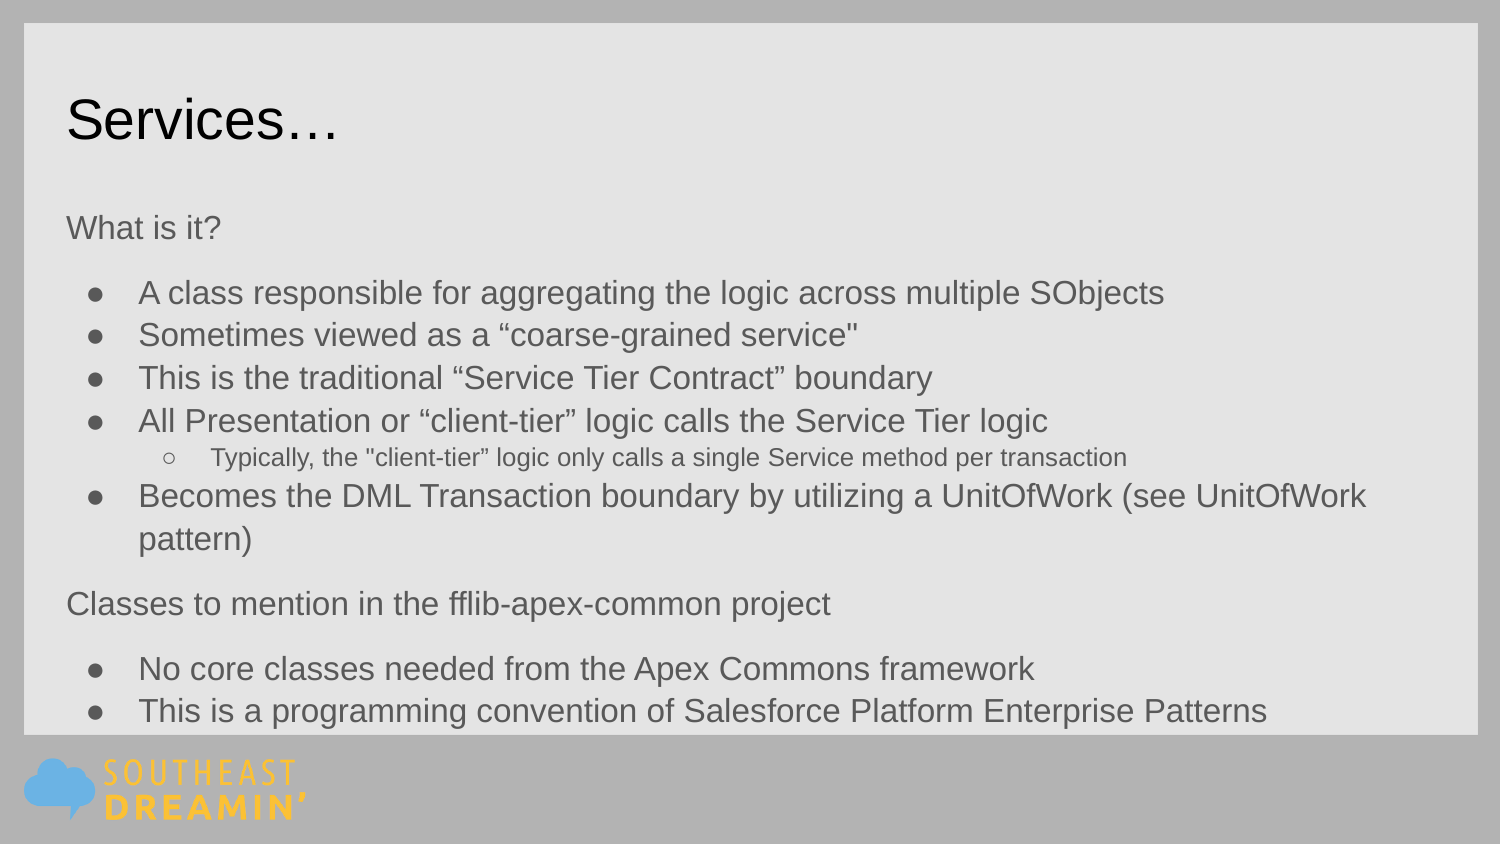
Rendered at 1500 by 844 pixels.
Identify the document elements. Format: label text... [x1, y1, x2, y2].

picture [0, 0, 1500, 844]
list What is it? A class responsible for aggregating the logic across multiple SObjects Sometimes viewed as a “coarse-grained service" This is the traditional “Service Tier Contract” boundary All Presentation or “client-tier” logic calls the Service Tier logic Typically, the "client-tier” logic only calls a single Service method per transaction Becomes the DML Transaction boundary by utilizing a UnitOfWork (see UnitOfWork pattern) Classes to mention in the fflib-apex-common project No core classes needed from the Apex Commons framework This is a programming convention of Salesforce Platform Enterprise Patterns [51, 189, 1449, 750]
title Services… [51, 72, 1449, 167]
